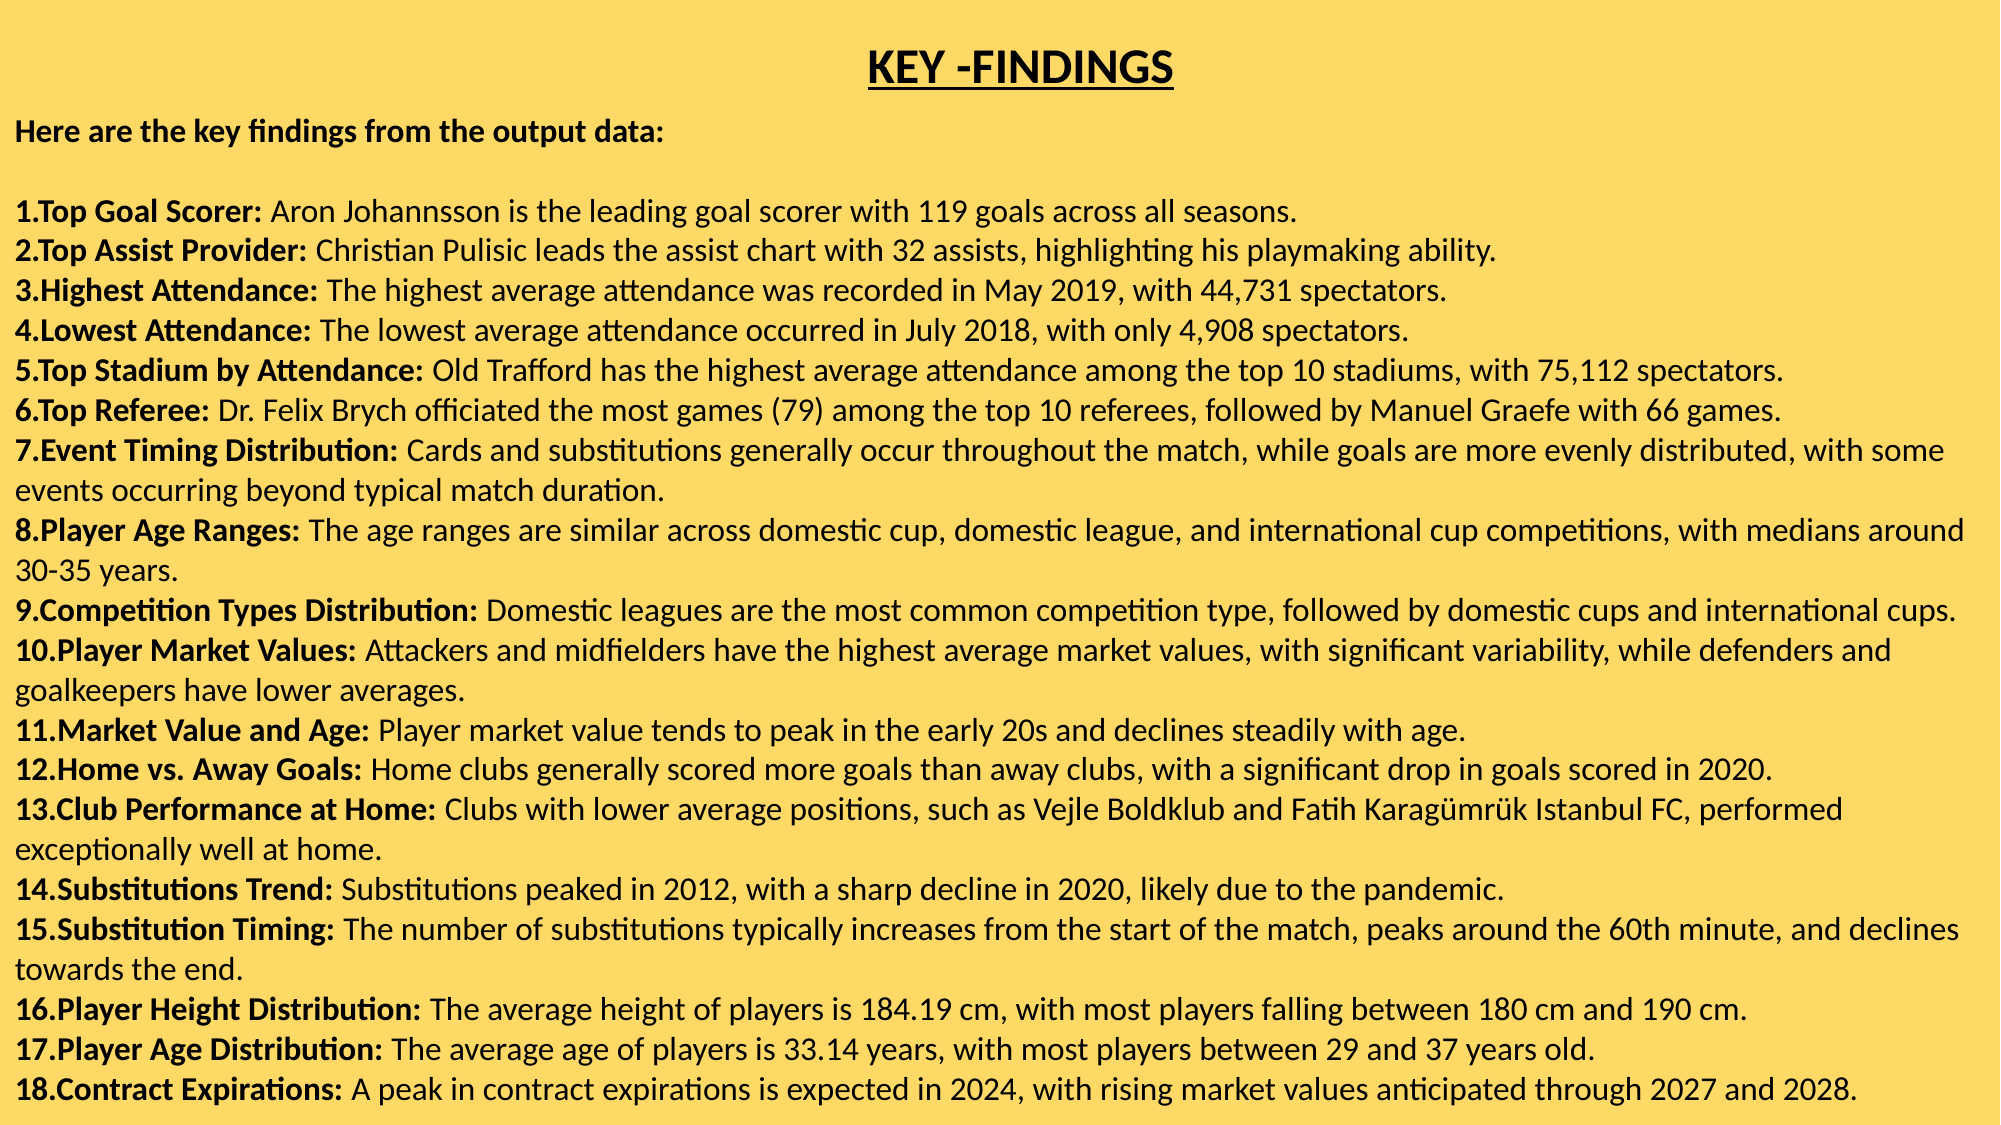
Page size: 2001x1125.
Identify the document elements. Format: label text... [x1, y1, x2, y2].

text_box Here are the key findings from the output data: 1.Top Goal Scorer: Aron Johannsson is the leading goal scorer with 119 goals across all seasons. 2.Top Assist Provider: Christian Pulisic leads the assist chart with 32 assists, highlighting his playmaking ability. 3.Highest Attendance: The highest average attendance was recorded in May 2019, with 44,731 spectators. 4.Lowest Attendance: The lowest average attendance occurred in July 2018, with only 4,908 spectators. 5.Top Stadium by Attendance: Old Trafford has the highest average attendance among the top 10 stadiums, with 75,112 spectators. 6.Top Referee: Dr. Felix Brych officiated the most games (79) among the top 10 referees, followed by Manuel Graefe with 66 games. 7.Event Timing Distribution: Cards and substitutions generally occur throughout the match, while goals are more evenly distributed, with some events occurring beyond typical match duration. 8.Player Age Ranges: The age ranges are similar across domestic cup, domestic league, and international cup competitions, with medians around 30-35 years. 9.Competition Types Distribution: Domestic leagues are the most common competition type, followed by domestic cups and international cups. 10.Player Market Values: Attackers and midfielders have the highest average market values, with significant variability, while defenders and goalkeepers have lower averages. 11.Market Value and Age: Player market value tends to peak in the early 20s and declines steadily with age. 12.Home vs. Away Goals: Home clubs generally scored more goals than away clubs, with a significant drop in goals scored in 2020. 13.Club Performance at Home: Clubs with lower average positions, such as Vejle Boldklub and Fatih Karagümrük Istanbul FC, performed exceptionally well at home. 14.Substitutions Trend: Substitutions peaked in 2012, with a sharp decline in 2020, likely due to the pandemic. 15.Substitution Timing: The number of substitutions typically increases from the start of the match, peaks around the 60th minute, and declines towards the end. 16.Player Height Distribution: The average height of players is 184.19 cm, with most players falling between 180 cm and 190 cm. 17.Player Age Distribution: The average age of players is 33.14 years, with most players between 29 and 37 years old. 18.Contract Expirations: A peak in contract expirations is expected in 2024, with rising market values anticipated through 2027 and 2028. [0, 101, 2000, 1115]
text_box KEY -FINDINGS [109, 25, 1933, 101]
